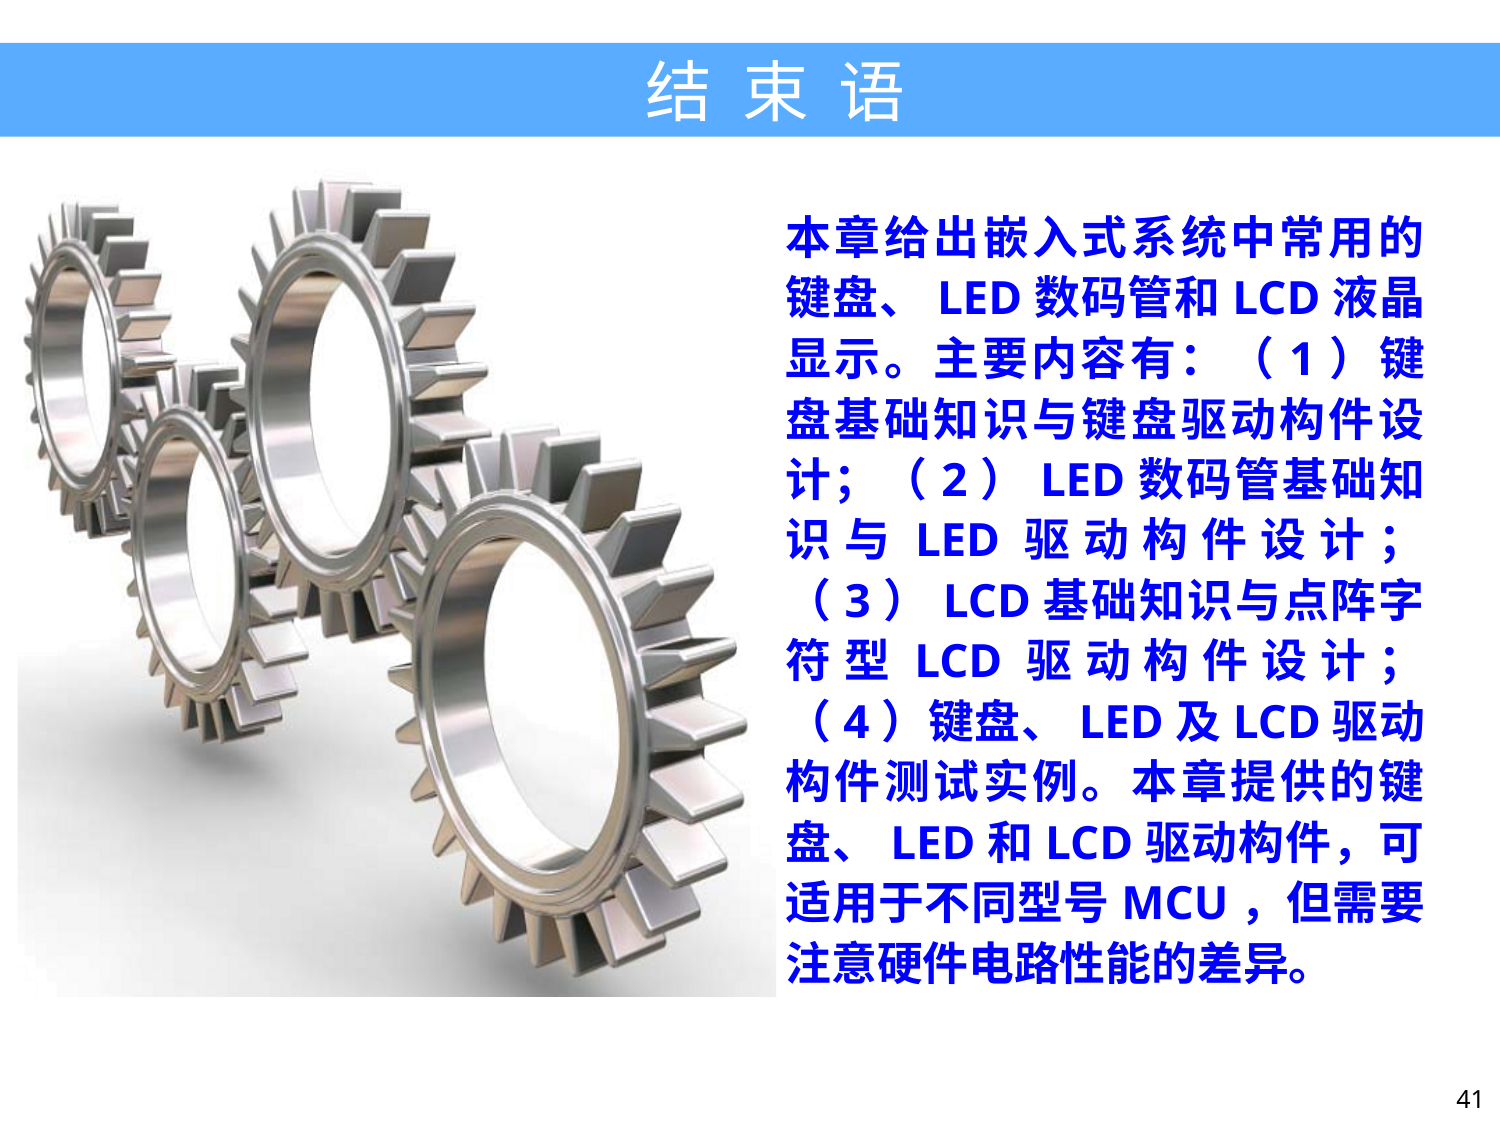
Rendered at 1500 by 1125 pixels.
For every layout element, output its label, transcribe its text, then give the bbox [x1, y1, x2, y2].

text_box 本章给出嵌入式系统中常用的键盘、LED数码管和LCD液晶显示。主要内容有：（1）键盘基础知识与键盘驱动构件设计；（2）LED数码管基础知识与LED驱动构件设计；（3）LCD基础知识与点阵字符型LCD驱动构件设计；（4）键盘、LED及LCD驱动构件测试实例。本章提供的键盘、LED和LCD驱动构件，可适用于不同型号MCU，但需要注意硬件电路性能的差异。 [782, 195, 1440, 997]
text_box 结 束 语 [350, 42, 1202, 138]
picture [17, 136, 777, 997]
slide_number 41 [1149, 1049, 1500, 1125]
